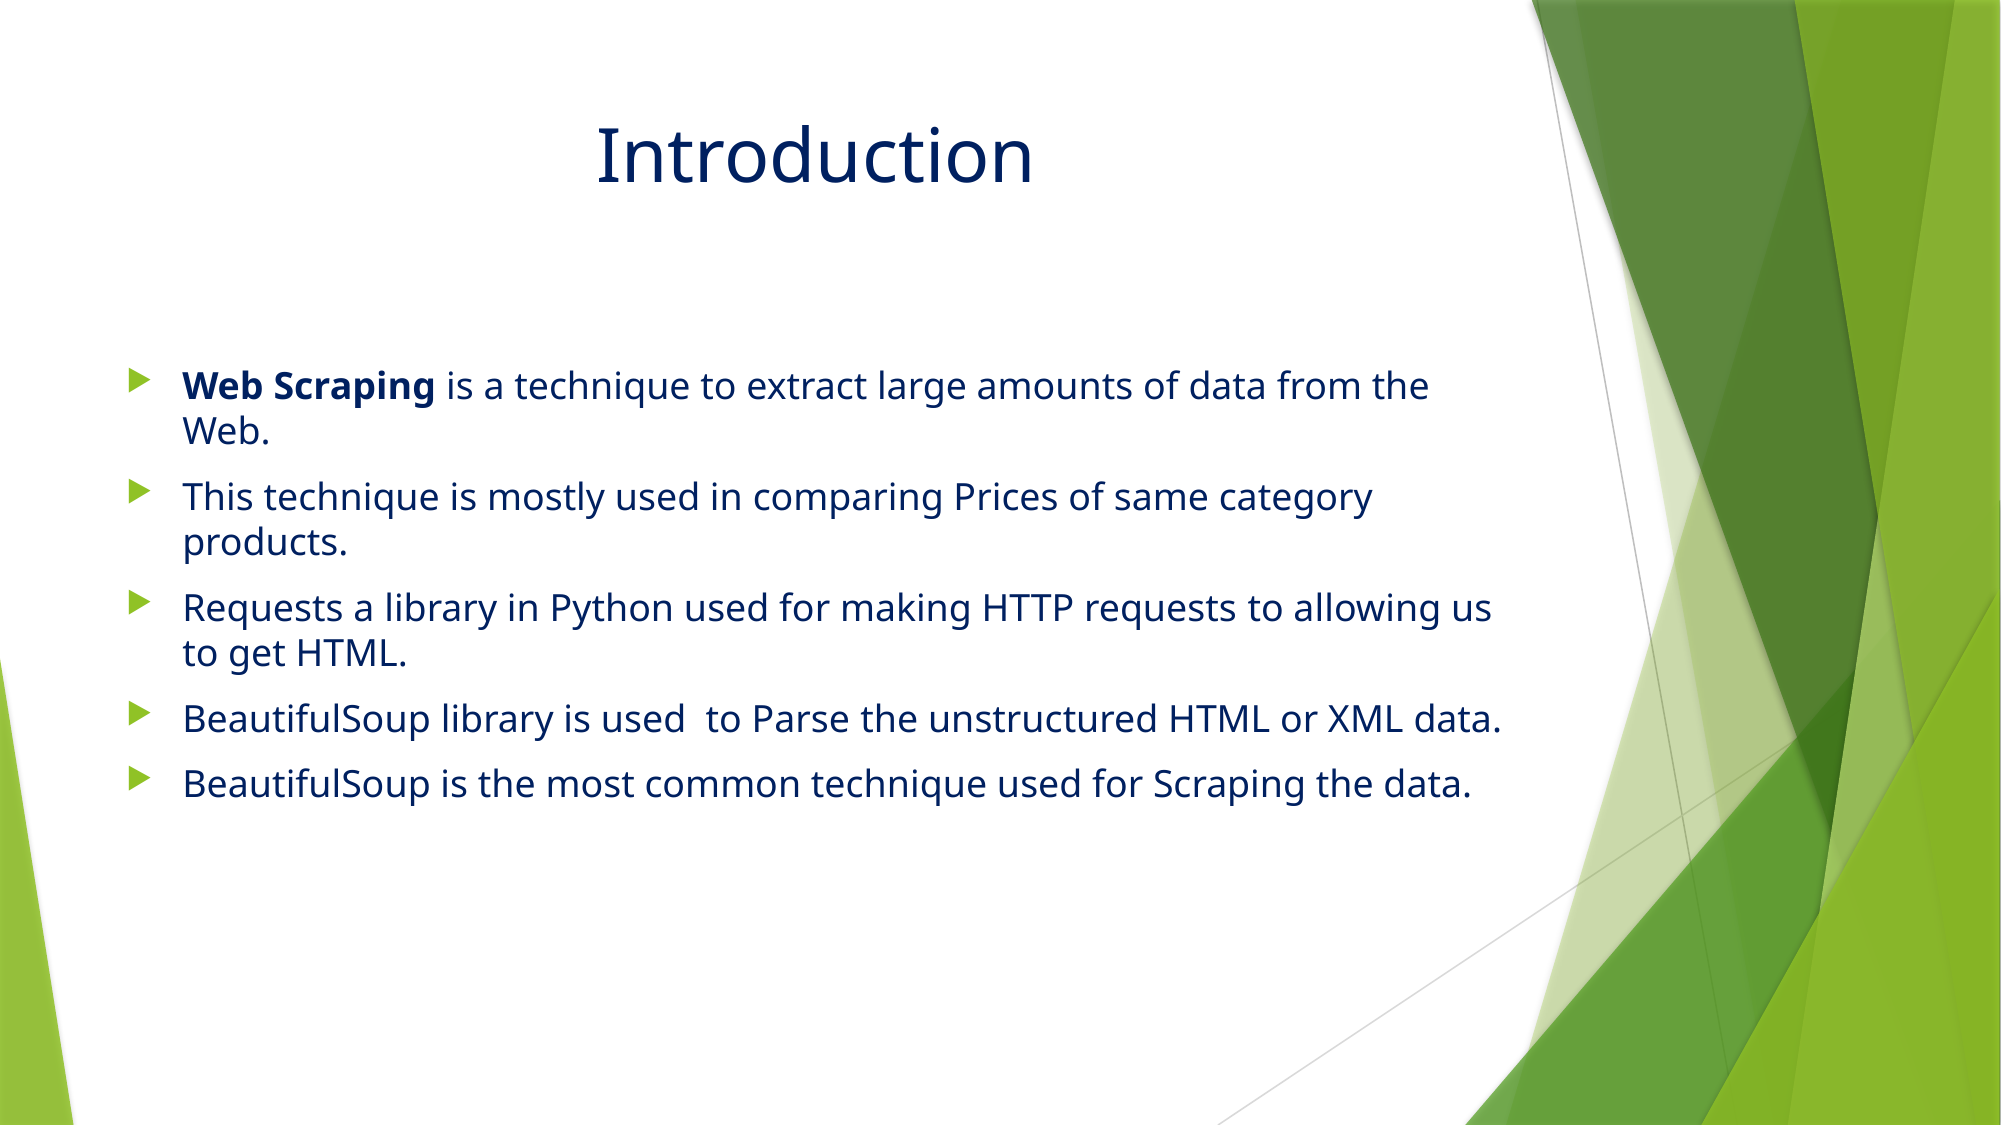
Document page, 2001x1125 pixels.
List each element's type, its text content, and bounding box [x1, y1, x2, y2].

title Introduction [111, 99, 1522, 317]
list Web Scraping is a technique to extract large amounts of data from the Web. This technique is mostly used in comparing Prices of same category products. Requests a library in Python used for making HTTP requests to allowing us to get HTML. BeautifulSoup library is used to Parse the unstructured HTML or XML data. BeautifulSoup is the most common technique used for Scraping the data. [111, 354, 1522, 992]
